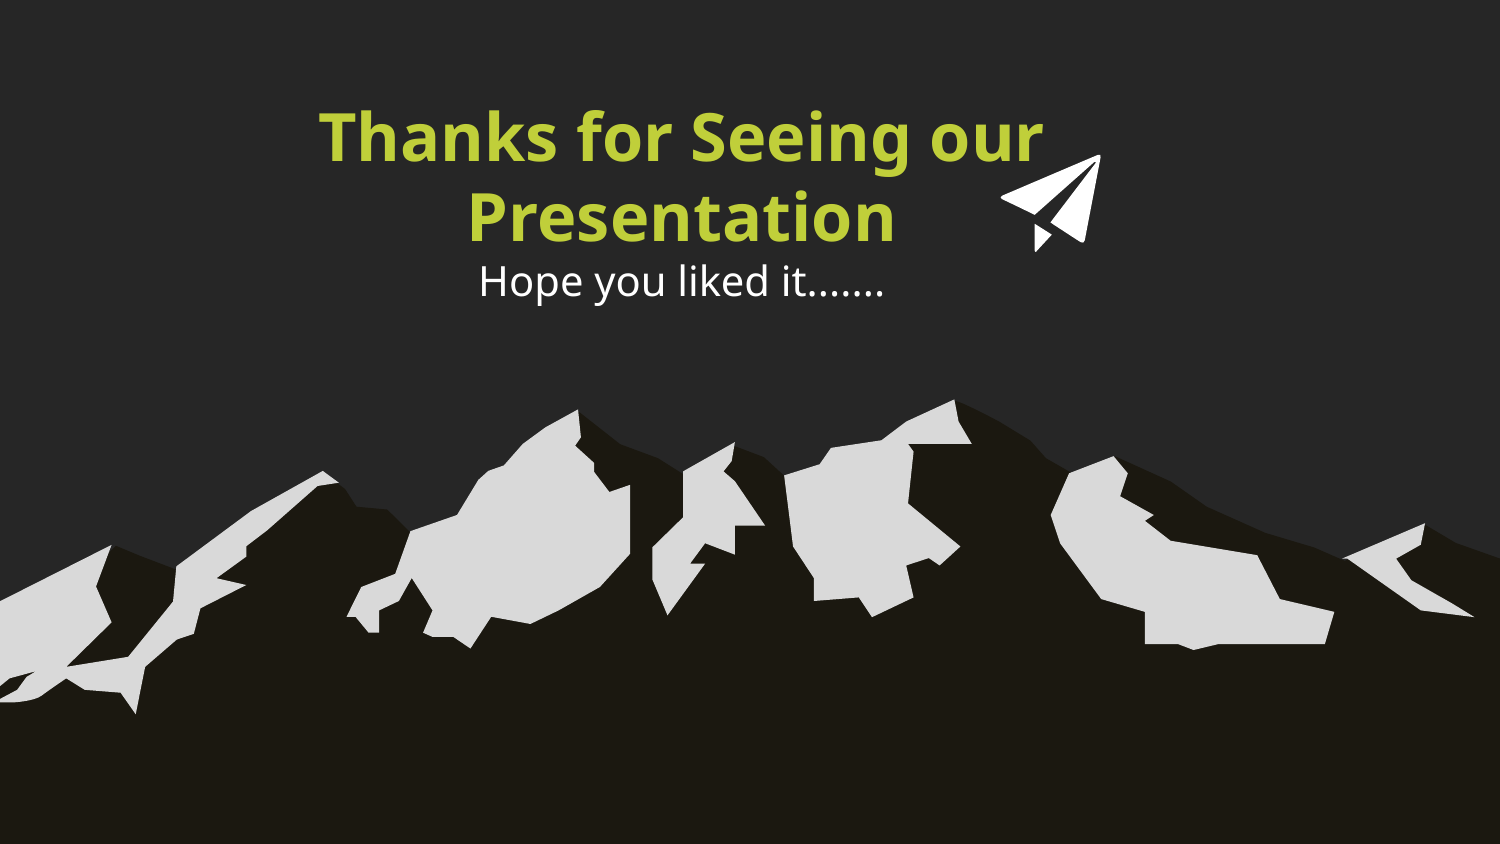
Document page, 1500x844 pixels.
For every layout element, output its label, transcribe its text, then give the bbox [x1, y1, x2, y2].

text_box Thanks for Seeing our Presentation Hope you liked it....... [273, 87, 1090, 312]
text_box [1034, 223, 1052, 252]
text_box [1000, 154, 1101, 243]
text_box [0, 399, 1500, 844]
